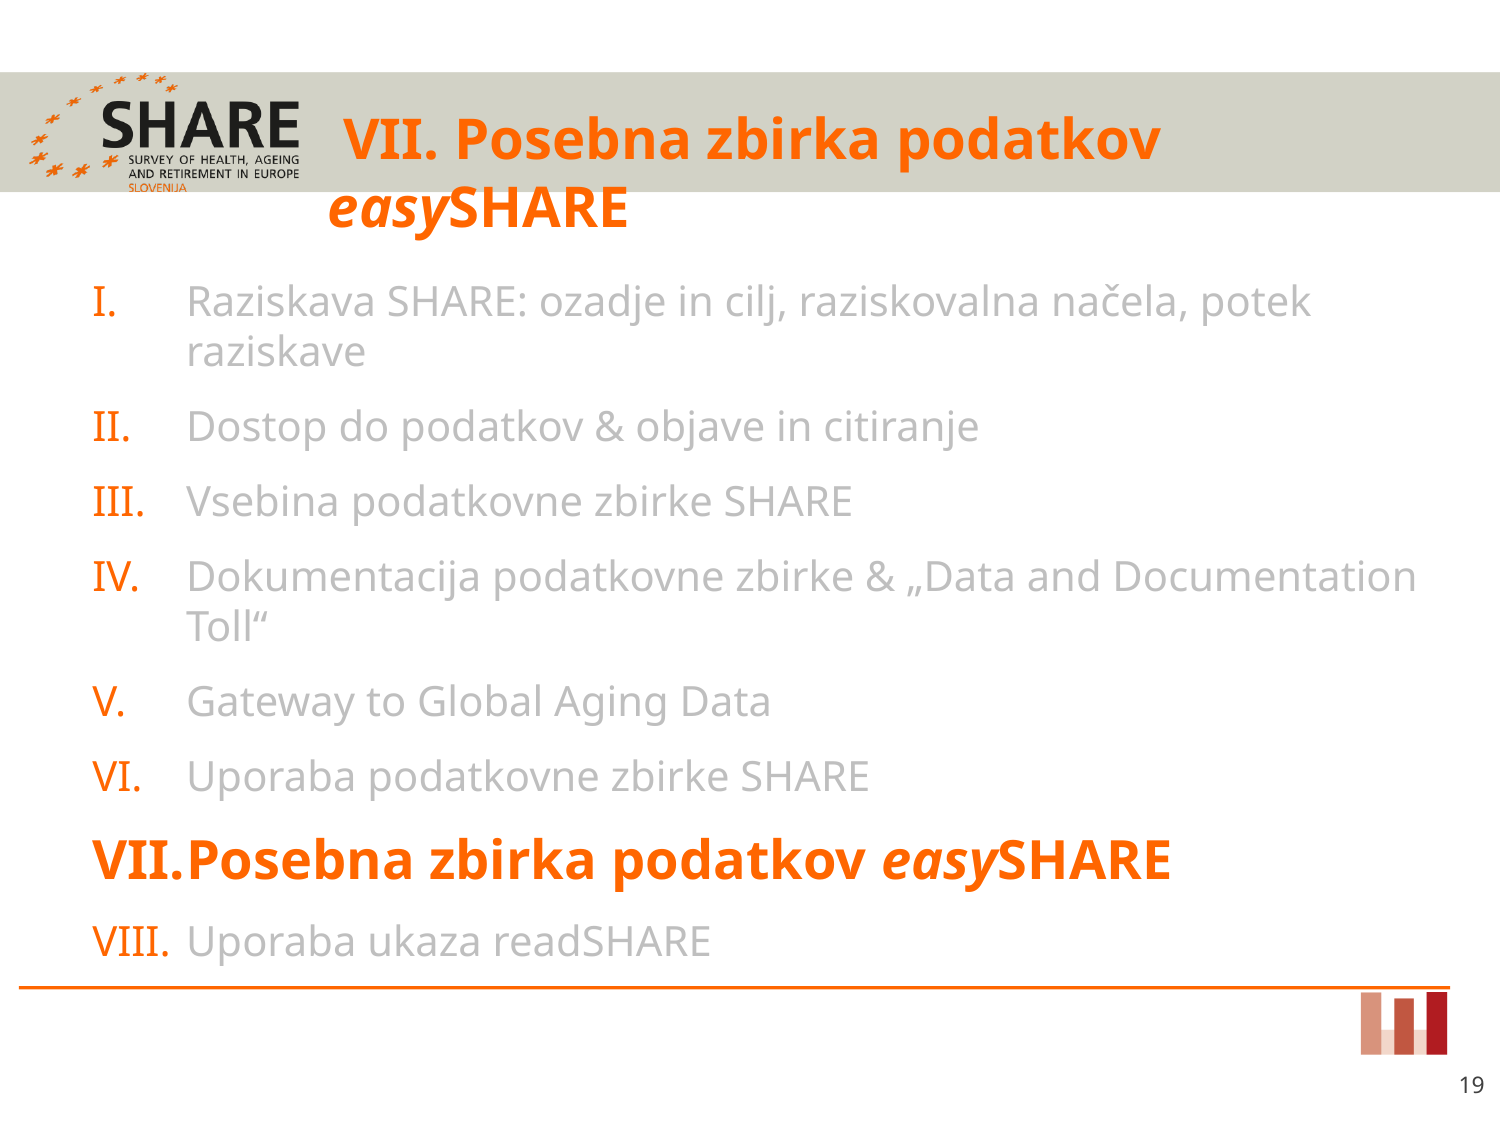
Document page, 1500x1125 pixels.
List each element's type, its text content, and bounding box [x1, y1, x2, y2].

picture [0, 0, 1500, 1125]
text_box Raziskava SHARE: ozadje in cilj, raziskovalna načela, potek raziskave Dostop do podatkov & objave in citiranje Vsebina podatkovne zbirke SHARE Dokumentacija podatkovne zbirke & „Data and Documentation Toll“ Gateway to Global Aging Data Uporaba podatkovne zbirke SHARE Posebna zbirka podatkov easySHARE Uporaba ukaza readSHARE [77, 267, 1448, 919]
text_box VII. Posebna zbirka podatkov easySHARE [312, 94, 1471, 247]
slide_number 19 [1149, 1046, 1500, 1125]
